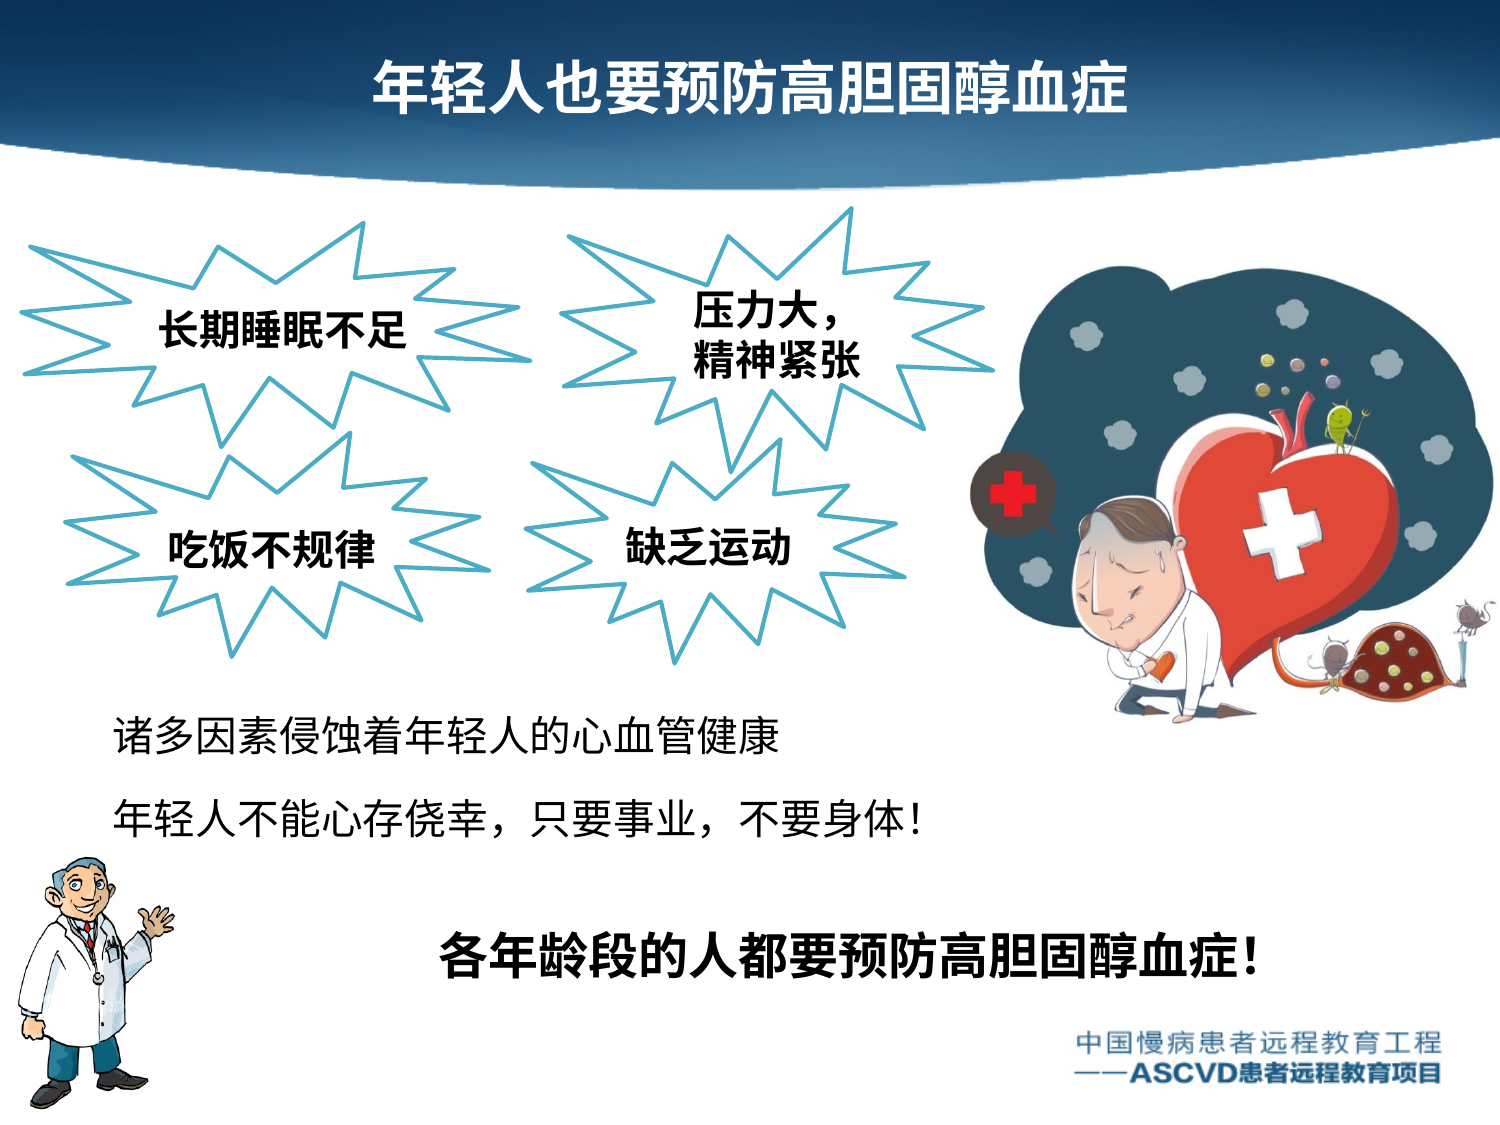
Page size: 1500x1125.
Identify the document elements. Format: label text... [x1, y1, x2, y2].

text_box 各年龄段的人都要预防高胆固醇血症！ [423, 916, 1304, 992]
text_box 压力大， 精神紧张 [558, 276, 959, 371]
picture [0, 173, 1500, 1125]
text_box [783, 598, 847, 629]
text_box [366, 381, 451, 413]
text_box [216, 602, 266, 660]
text_box [607, 598, 772, 666]
text_box [284, 602, 338, 640]
text_box 年轻人不能心存侥幸，只要事业，不要身体！ [97, 775, 1433, 875]
text_box [502, 349, 533, 363]
text_box [708, 206, 931, 276]
list 诸多因素侵蚀着年轻人的心血管健康 [97, 692, 1069, 775]
text_box [530, 437, 851, 503]
text_box [19, 306, 64, 331]
text_box [22, 358, 64, 377]
text_box [131, 381, 352, 450]
text_box 缺乏运动 [490, 503, 928, 598]
text_box [70, 430, 429, 506]
text_box 吃饭不规律 [53, 506, 491, 602]
text_box [566, 234, 688, 276]
text_box 长期睡眠不足 [64, 286, 502, 381]
text_box [376, 602, 424, 623]
text_box [27, 220, 457, 286]
text_box [561, 371, 927, 475]
title 年轻人也要预防高胆固醇血症 [0, 0, 1500, 173]
text_box [502, 303, 521, 315]
text_box [156, 602, 203, 618]
